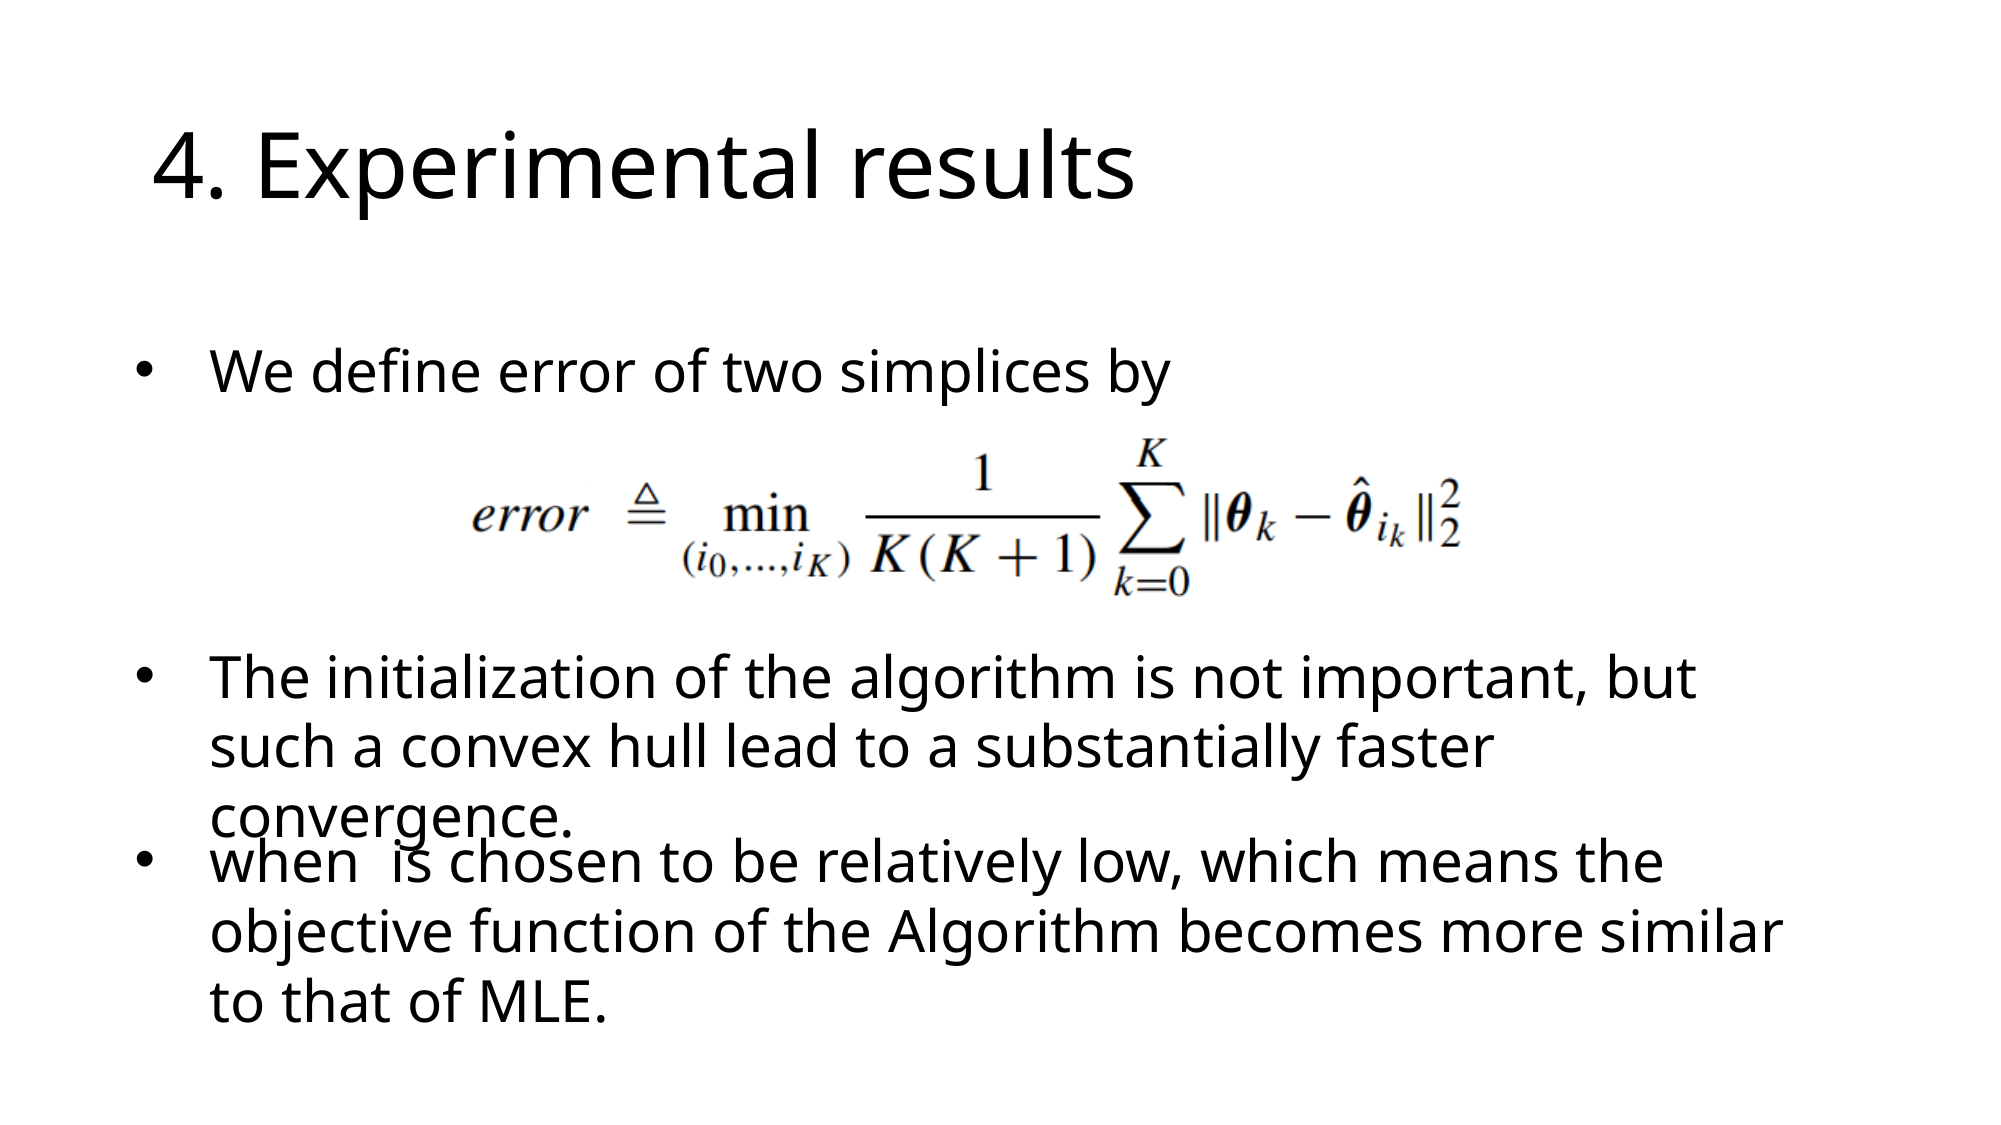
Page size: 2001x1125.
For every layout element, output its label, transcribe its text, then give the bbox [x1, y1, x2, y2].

picture [431, 412, 1468, 605]
title 4. Experimental results [137, 59, 1863, 278]
text_box [208, 937, 487, 986]
text_box The initialization of the algorithm is not important, but such a convex hull lead to a substantially faster convergence. [119, 632, 1848, 857]
picture [1381, 892, 1947, 939]
text_box We define error of two simplices by [119, 326, 1543, 412]
